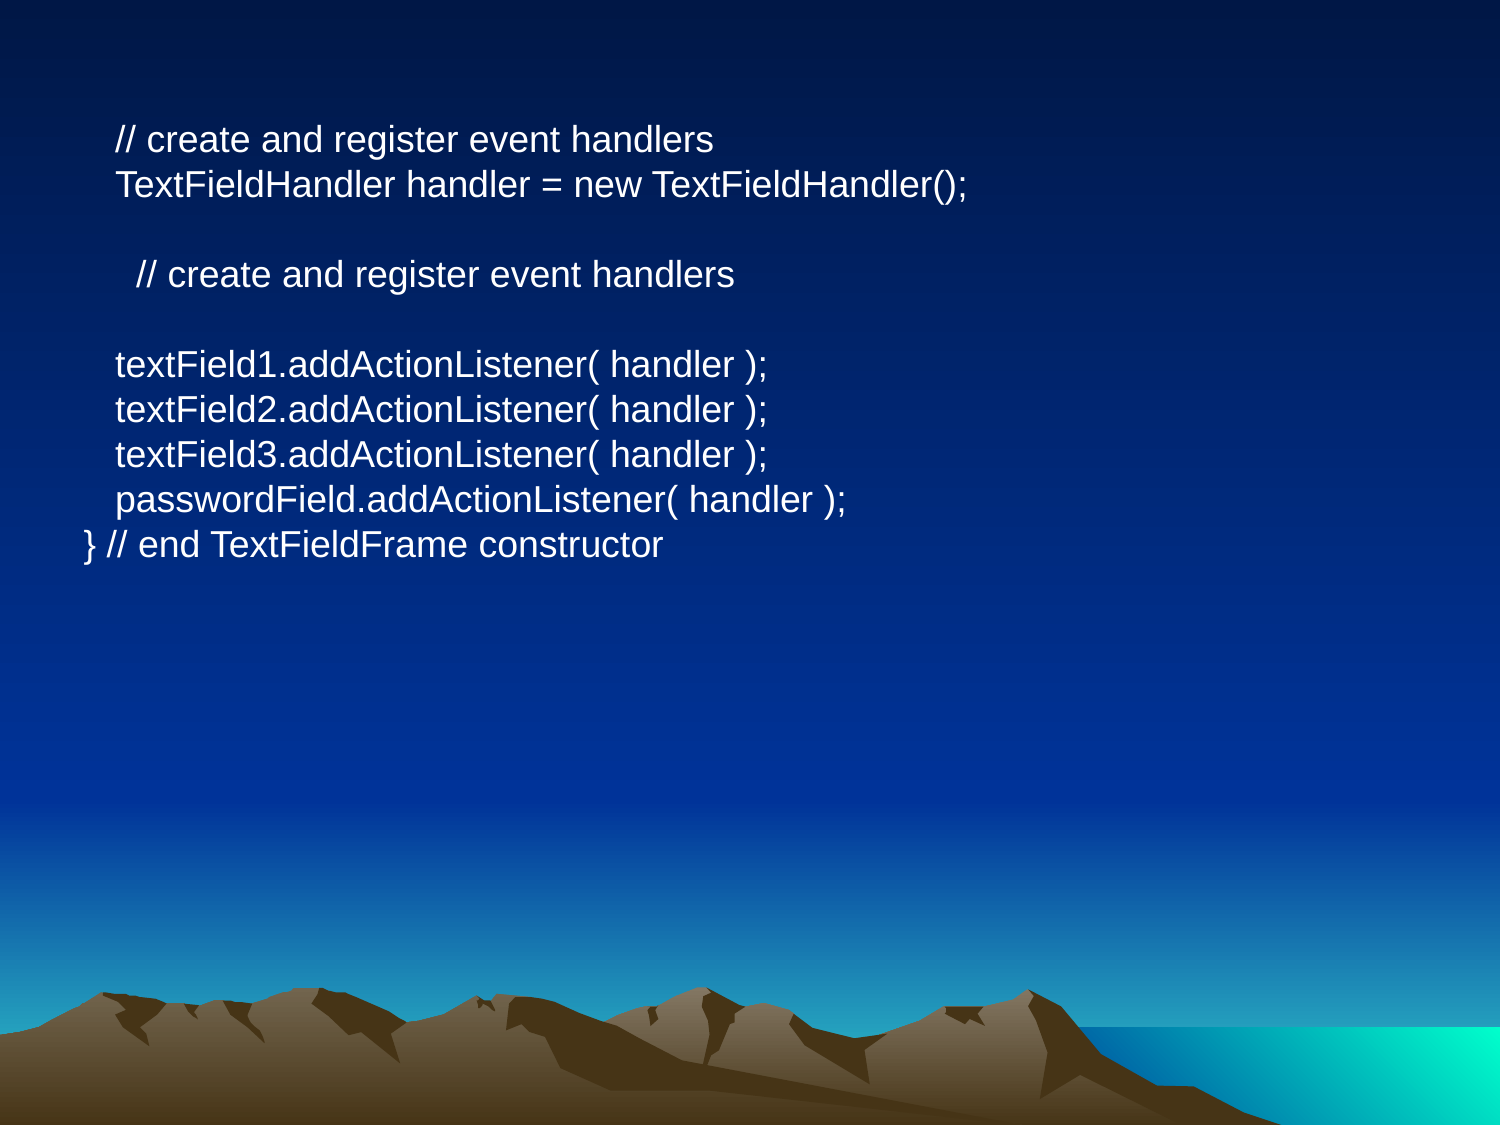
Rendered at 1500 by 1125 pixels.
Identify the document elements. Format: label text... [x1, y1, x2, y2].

text_box // create and register event handlers TextFieldHandler handler = new TextFieldHandler(); // create and register event handlers textField1.addActionListener( handler ); textField2.addActionListener( handler ); textField3.addActionListener( handler ); passwordField.addActionListener( handler ); } // end TextFieldFrame constructor [37, 62, 1388, 573]
